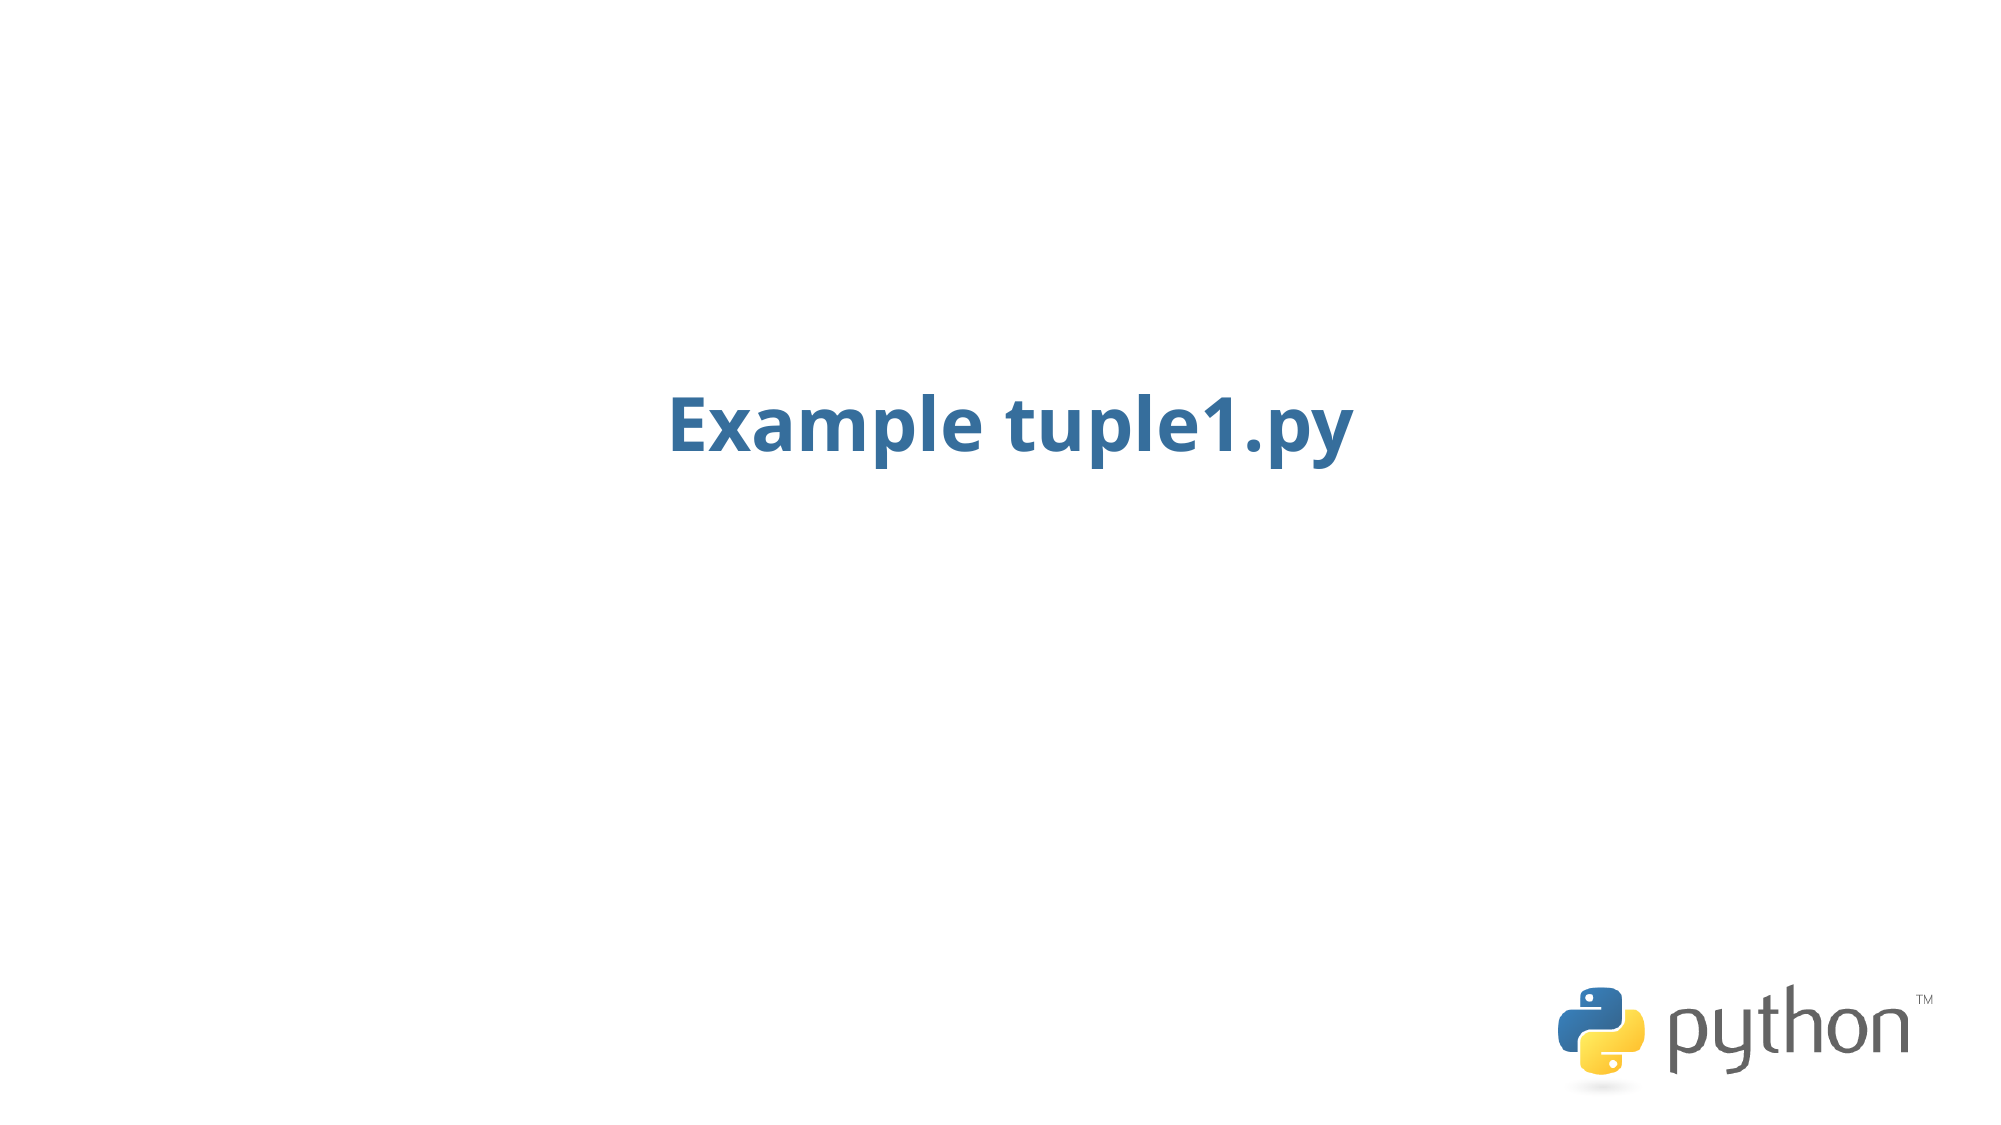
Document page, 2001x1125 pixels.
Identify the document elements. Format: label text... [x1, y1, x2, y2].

title Example tuple1.py [147, 374, 1873, 480]
picture [1495, 961, 1969, 1121]
